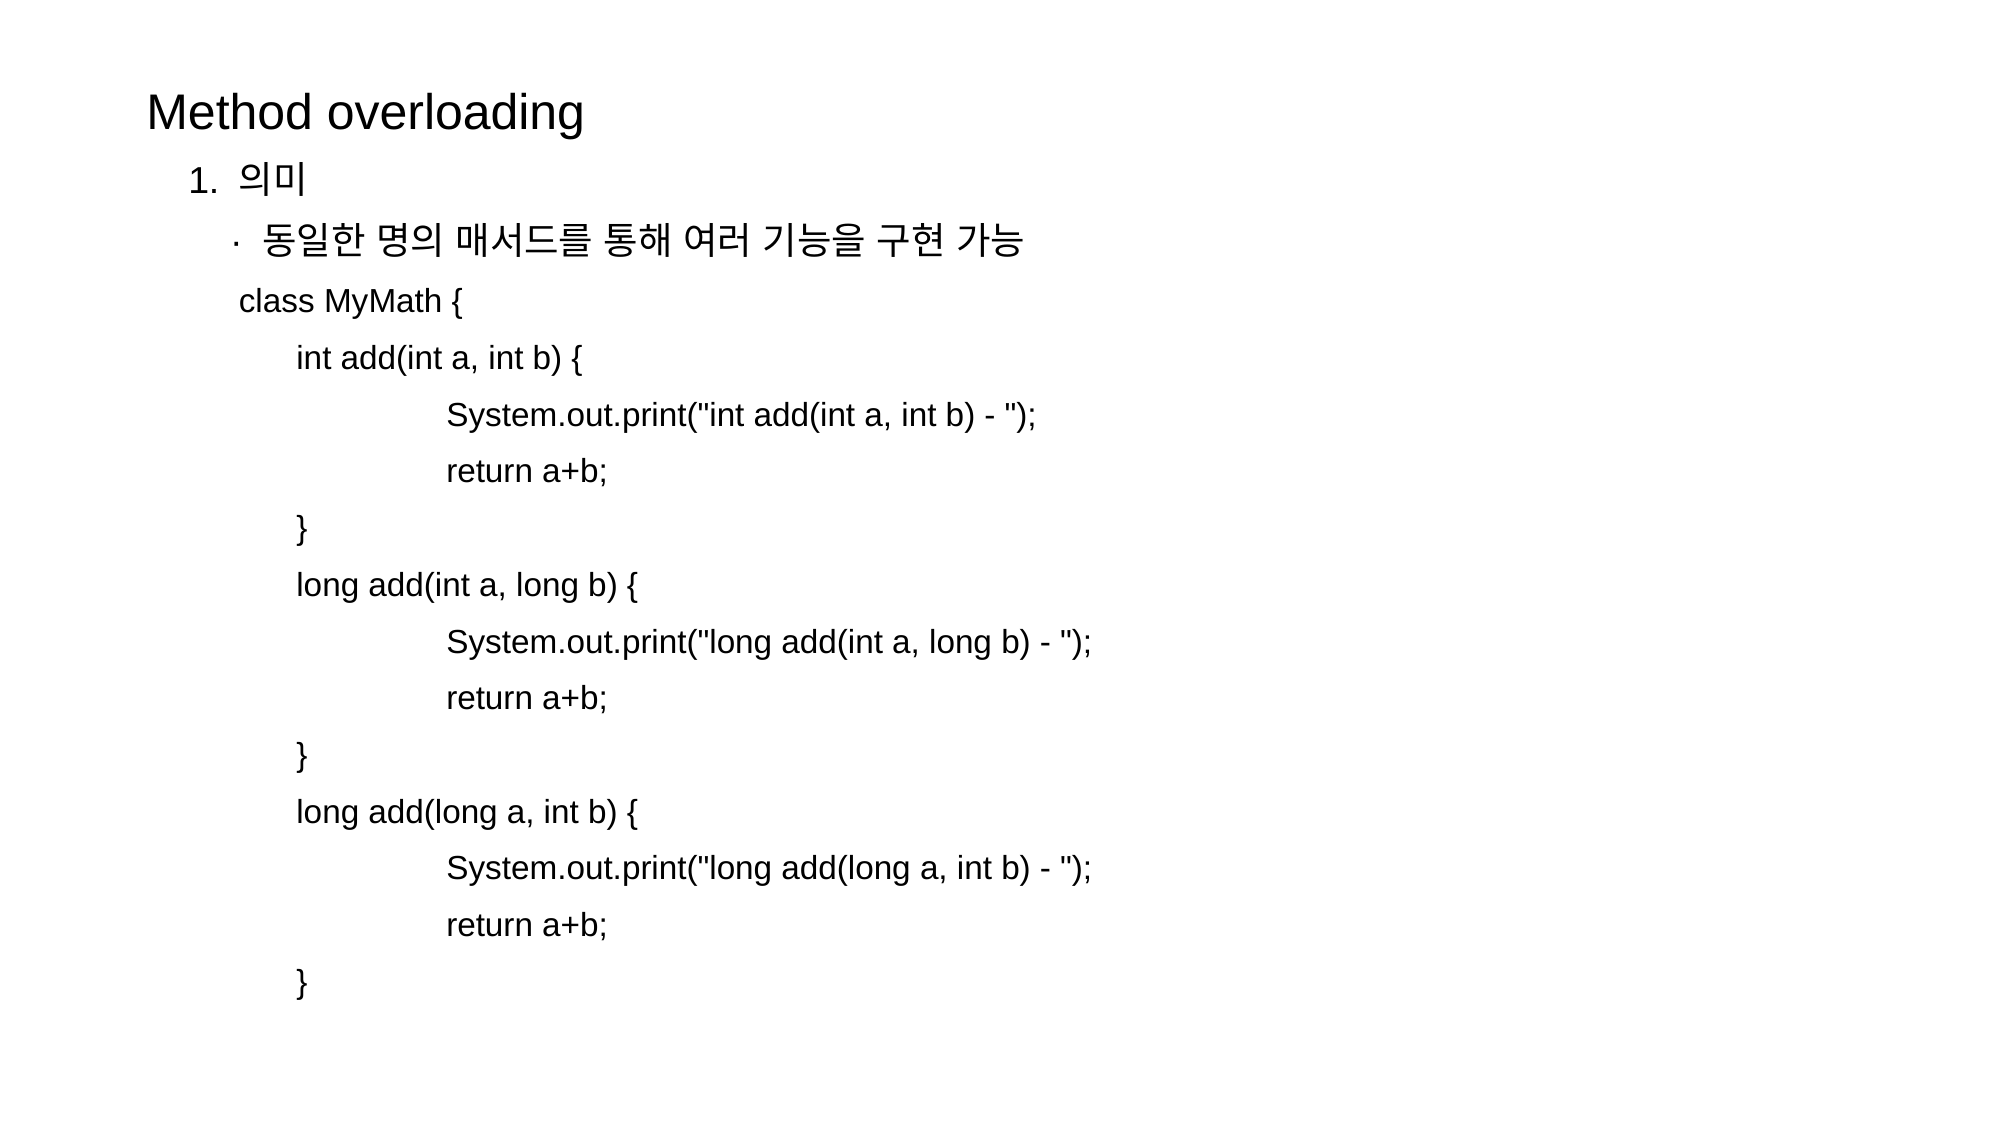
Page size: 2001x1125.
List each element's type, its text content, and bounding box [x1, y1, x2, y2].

list Method overloading 1. 의미 · 동일한 명의 매서드를 통해 여러 기능을 구현 가능 class MyMath { int add(int a, int b) { System.out.print("int add(int a, int b) - "); return a+b; } long add(int a, long b) { System.out.print("long add(int a, long b) - "); return a+b; } long add(long a, int b) { System.out.print("long add(long a, int b) - "); return a+b; } [131, 78, 1857, 1066]
